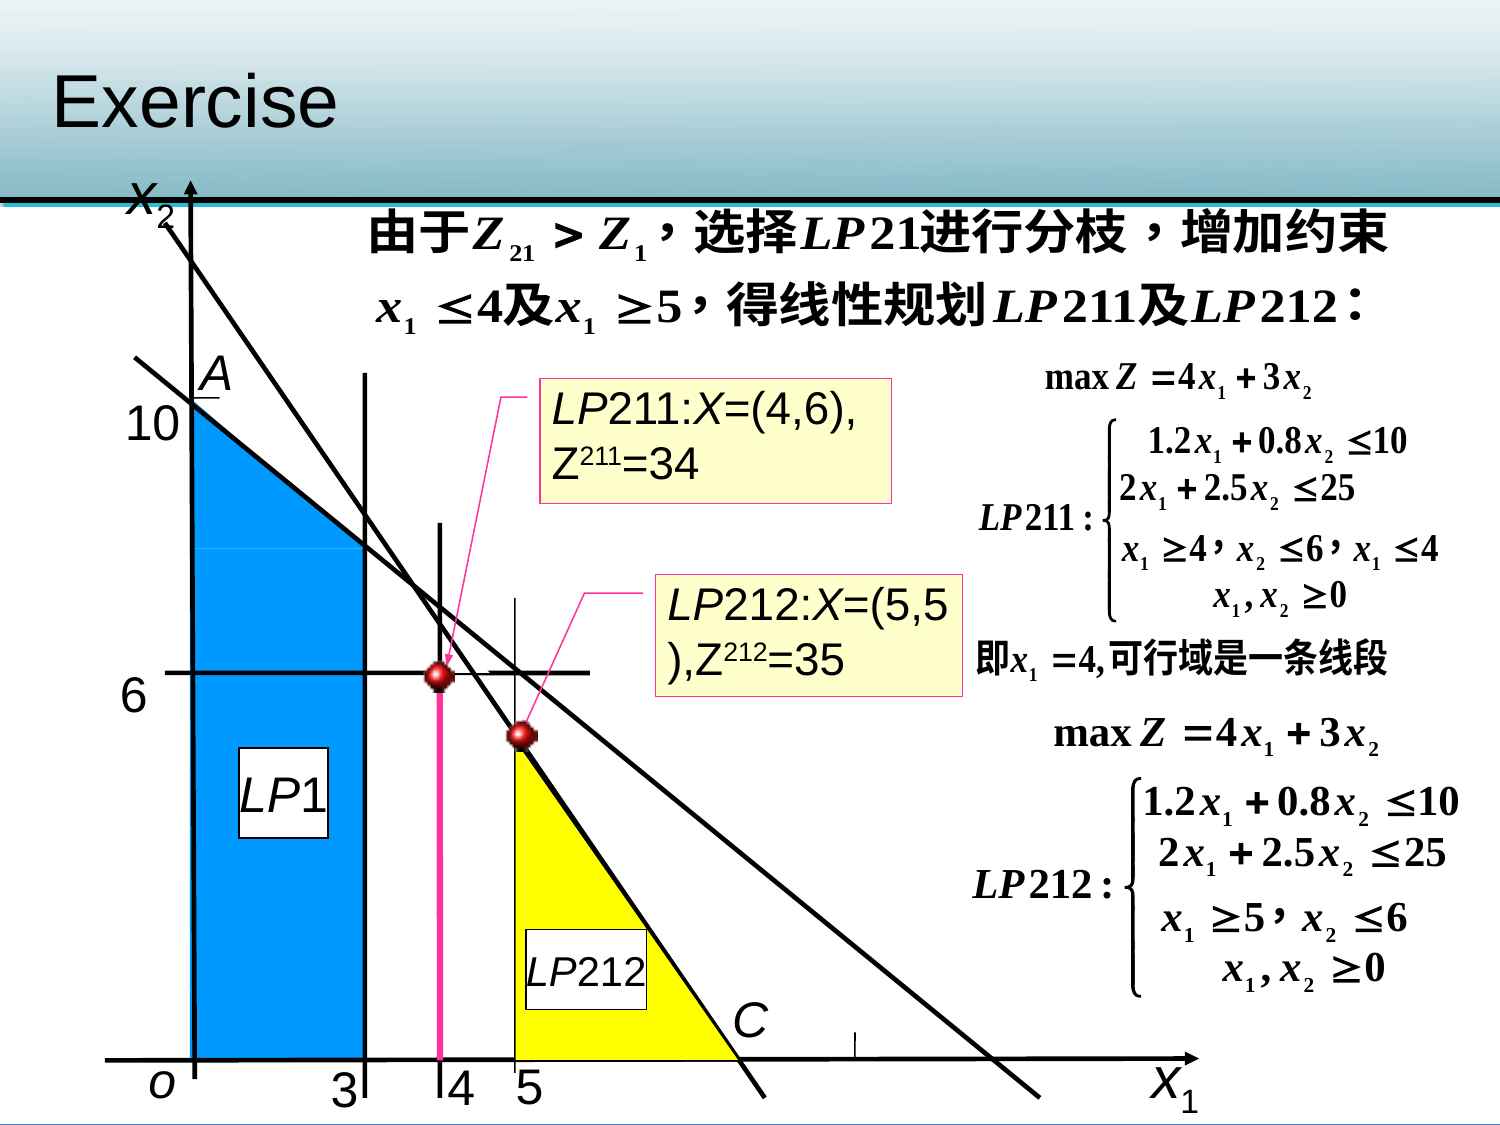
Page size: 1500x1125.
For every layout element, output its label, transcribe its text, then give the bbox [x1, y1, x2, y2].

text_box 10 [89, 372, 184, 468]
text_box LP212 [525, 929, 647, 1010]
text_box A [164, 322, 265, 418]
text_box 6 [89, 647, 176, 738]
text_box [970, 349, 1448, 693]
text_box x2 [92, 138, 243, 253]
text_box LP211:X=(4,6), Z211=34 [539, 378, 892, 504]
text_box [189, 397, 366, 1062]
text_box 5 [500, 1046, 559, 1122]
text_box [362, 199, 1409, 349]
text_box 3 [324, 1057, 400, 1118]
text_box C [697, 969, 804, 1065]
text_box LP212:X=(5,5),Z212=35 [655, 574, 963, 697]
text_box [514, 760, 740, 1061]
text_box 4 [441, 1055, 500, 1116]
picture [418, 656, 455, 693]
picture [501, 715, 538, 752]
text_box [450, 636, 490, 673]
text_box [962, 703, 1468, 1007]
text_box x1 [1116, 1023, 1242, 1125]
picture [1409, 203, 1500, 207]
picture [243, 203, 362, 207]
title Exercise [0, 0, 1500, 199]
text_box [440, 623, 452, 655]
picture [0, 203, 92, 207]
text_box o [113, 1031, 212, 1125]
